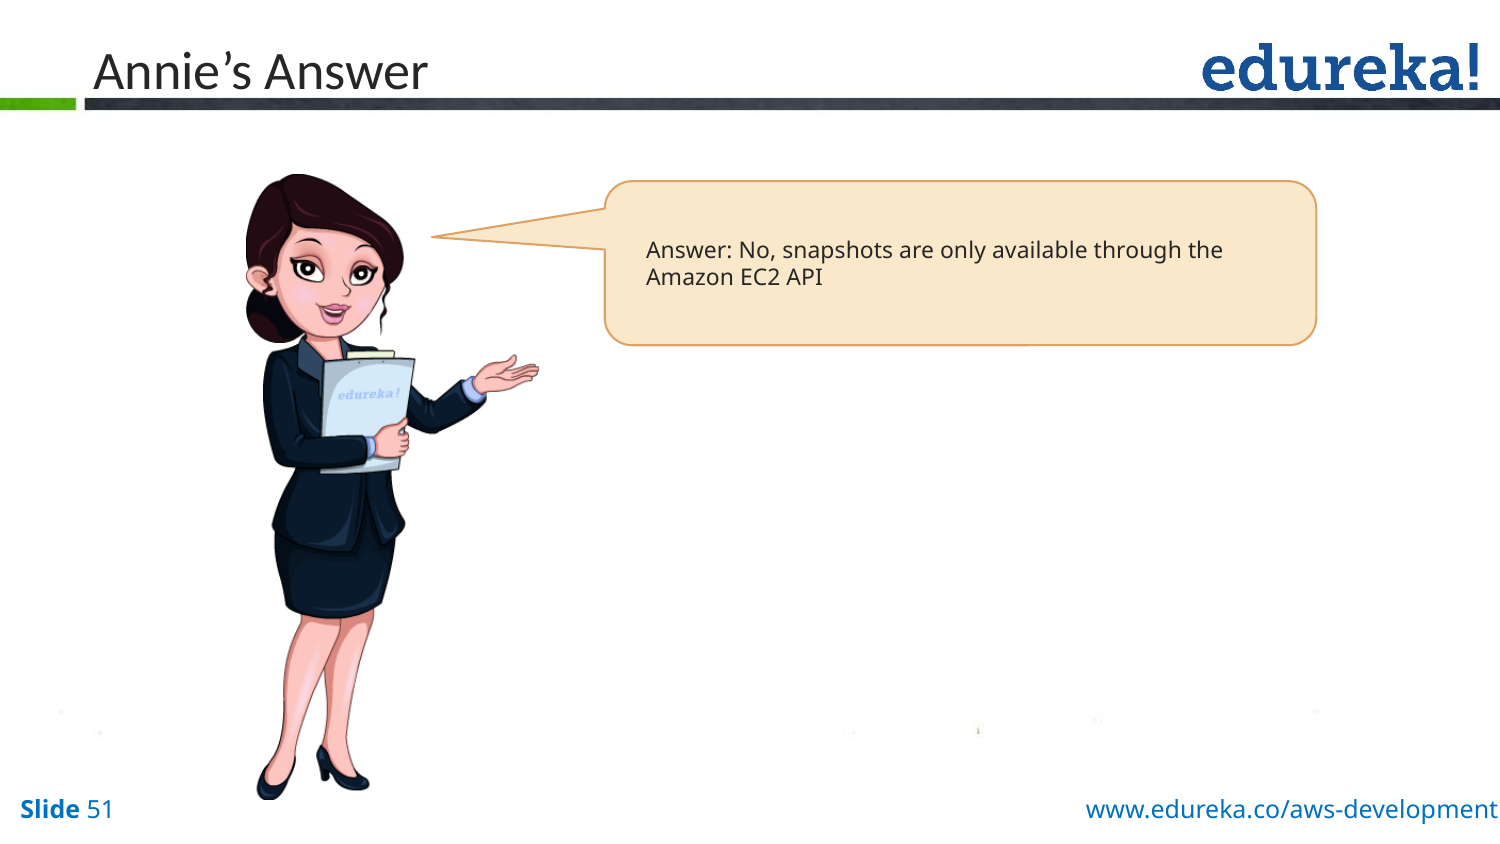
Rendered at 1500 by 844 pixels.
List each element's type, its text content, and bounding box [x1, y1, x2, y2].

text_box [604, 180, 1317, 346]
title Annie’s Answer [78, 14, 1373, 122]
picture [0, 0, 1500, 844]
